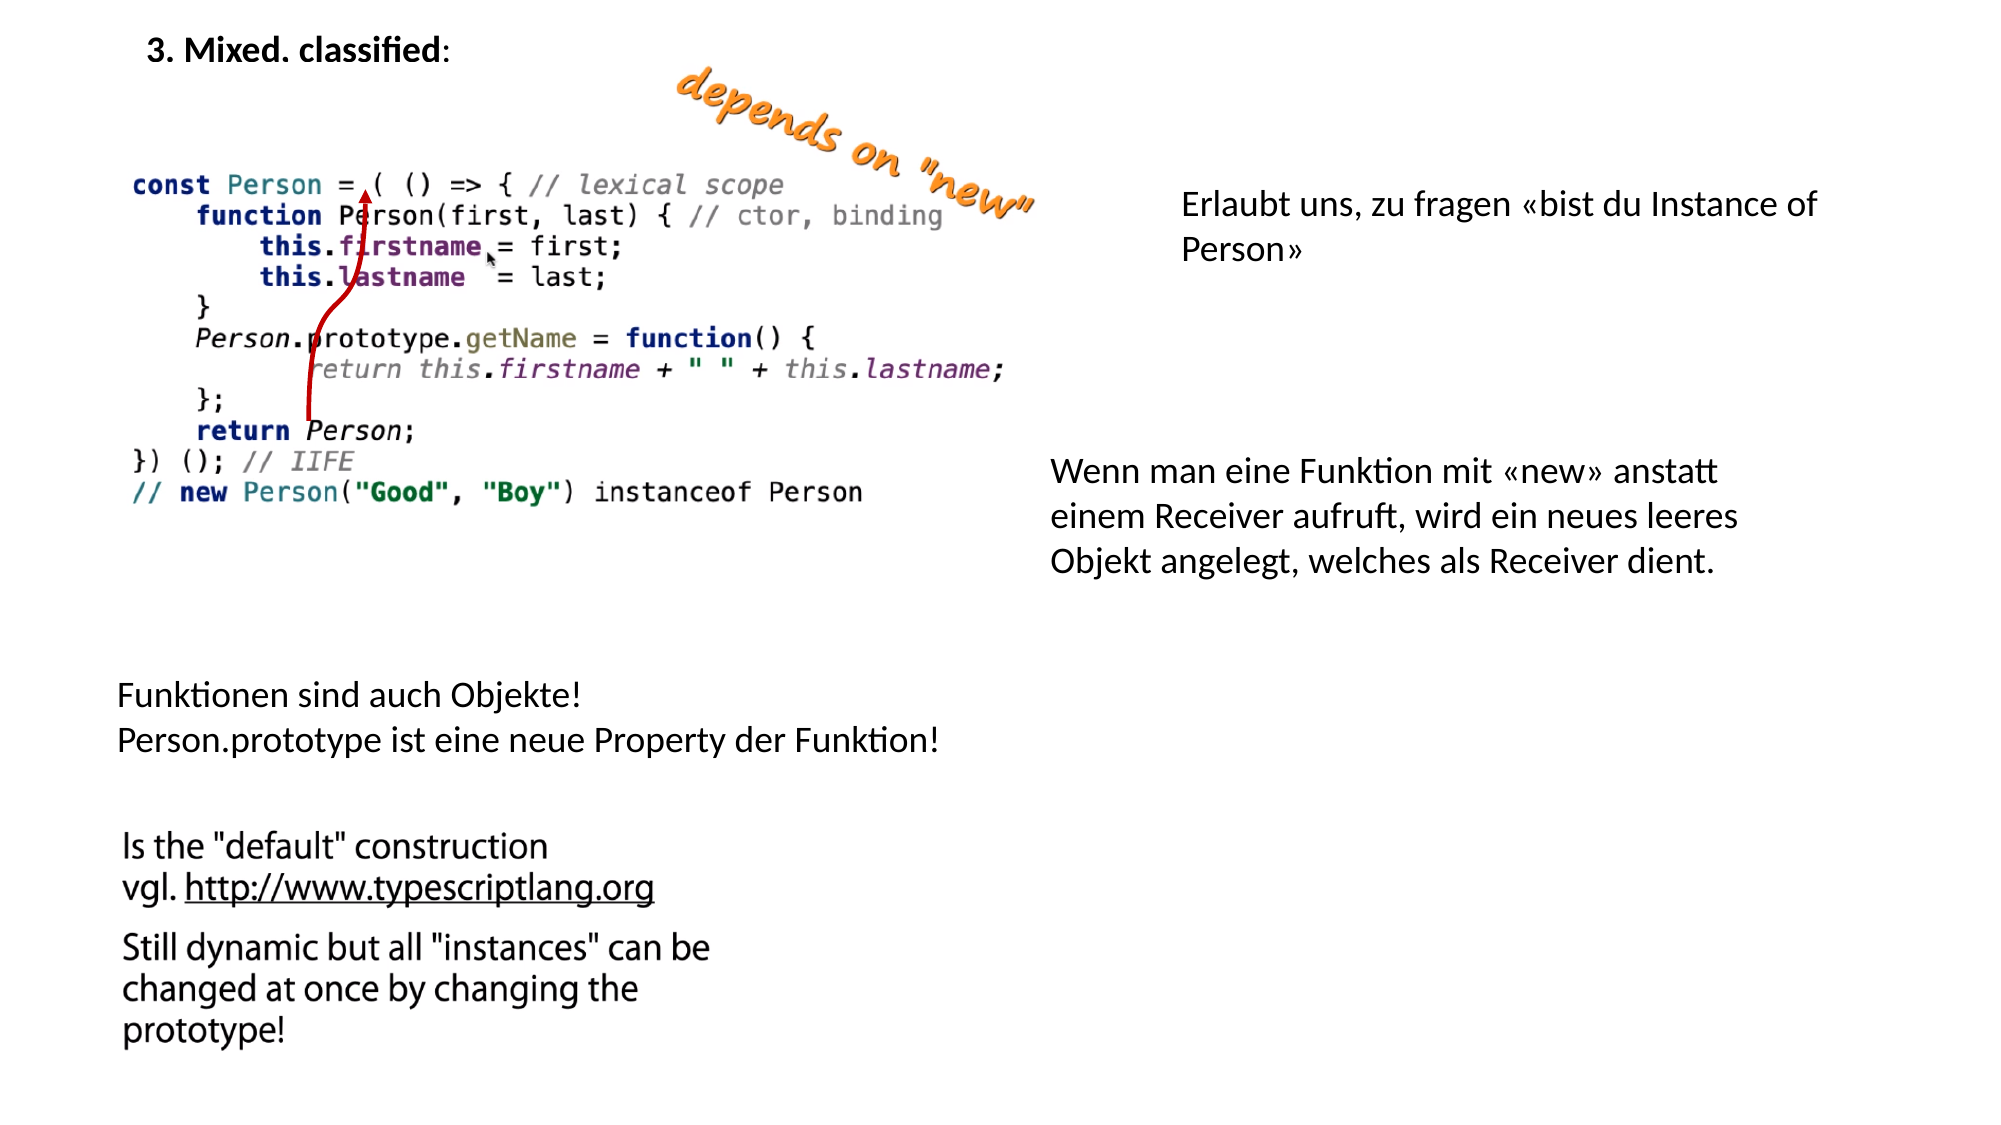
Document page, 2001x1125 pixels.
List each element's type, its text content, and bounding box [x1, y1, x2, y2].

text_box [221, 276, 453, 334]
text_box 3. Mixed, classified: [131, 17, 1097, 78]
picture [113, 62, 1049, 525]
text_box Erlaubt uns, zu fragen «bist du Instance of Person» [1166, 171, 1954, 277]
text_box Funktionen sind auch Objekte! Person.prototype ist eine neue Property der Funktion! [102, 662, 1078, 767]
picture [102, 811, 729, 1063]
text_box Wenn man eine Funktion mit «new» anstatt einem Receiver aufruft, wird ein neues leeres Objekt angelegt, welches als Receiver dient. [1035, 439, 1823, 589]
